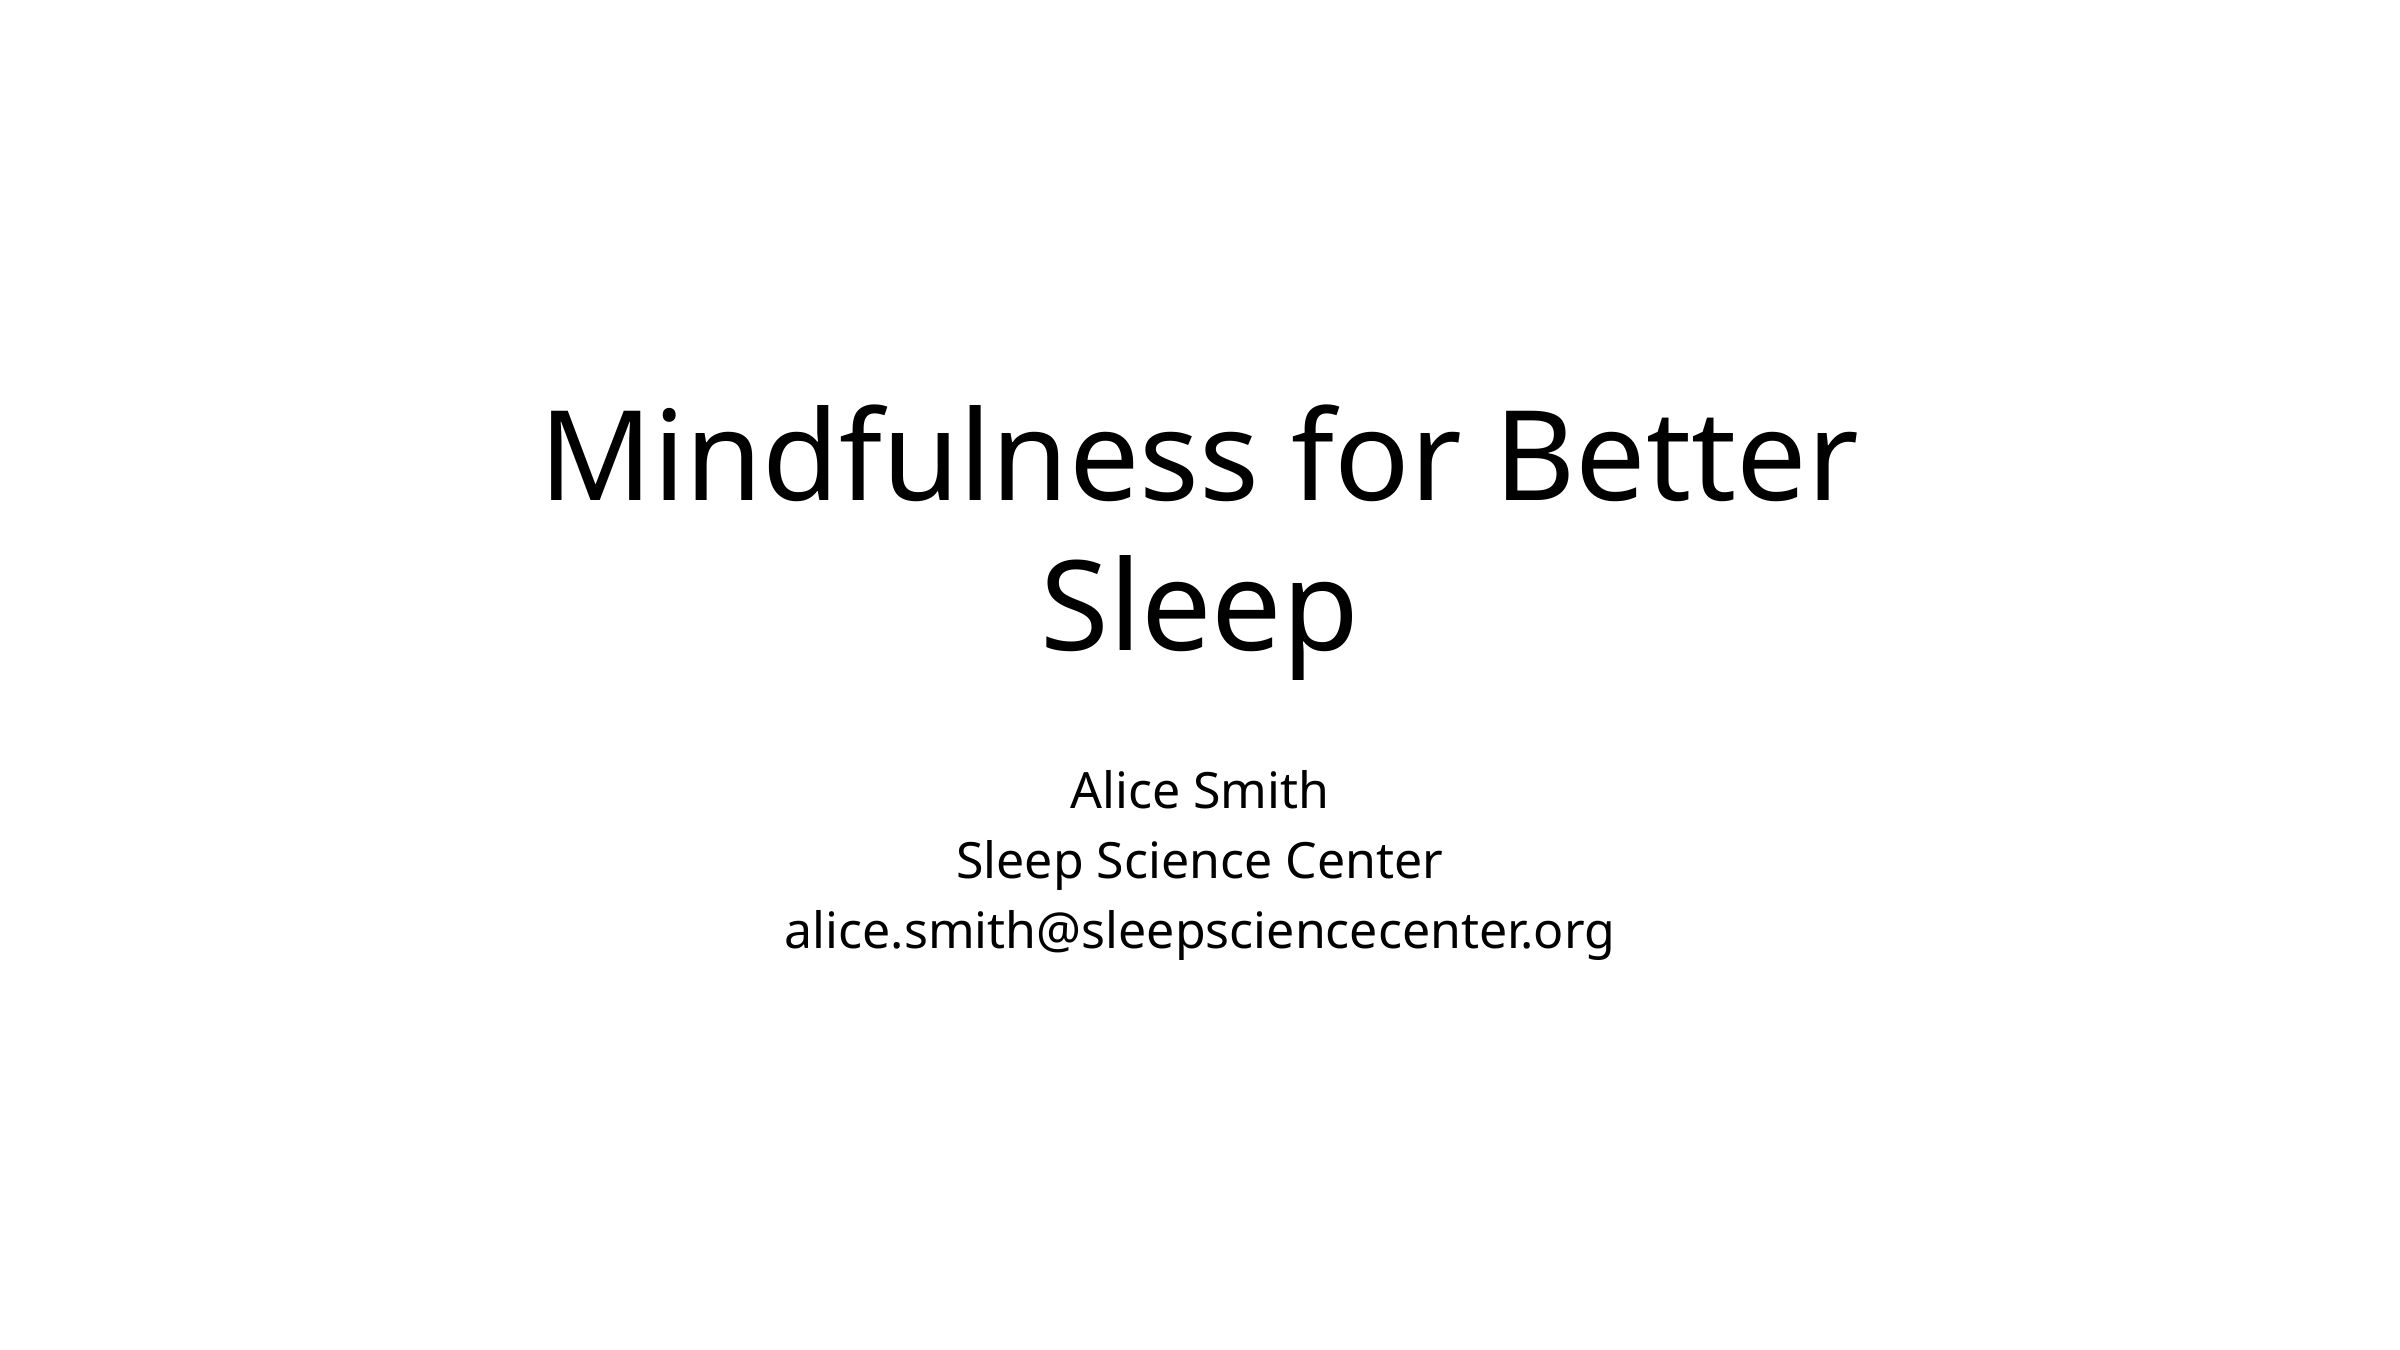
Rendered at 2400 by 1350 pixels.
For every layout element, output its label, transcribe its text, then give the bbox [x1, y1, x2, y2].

title Mindfulness for Better Sleep [450, 329, 1950, 721]
subtitle Alice Smith Sleep Science Center alice.smith@sleepsciencecenter.org [450, 750, 1950, 1023]
